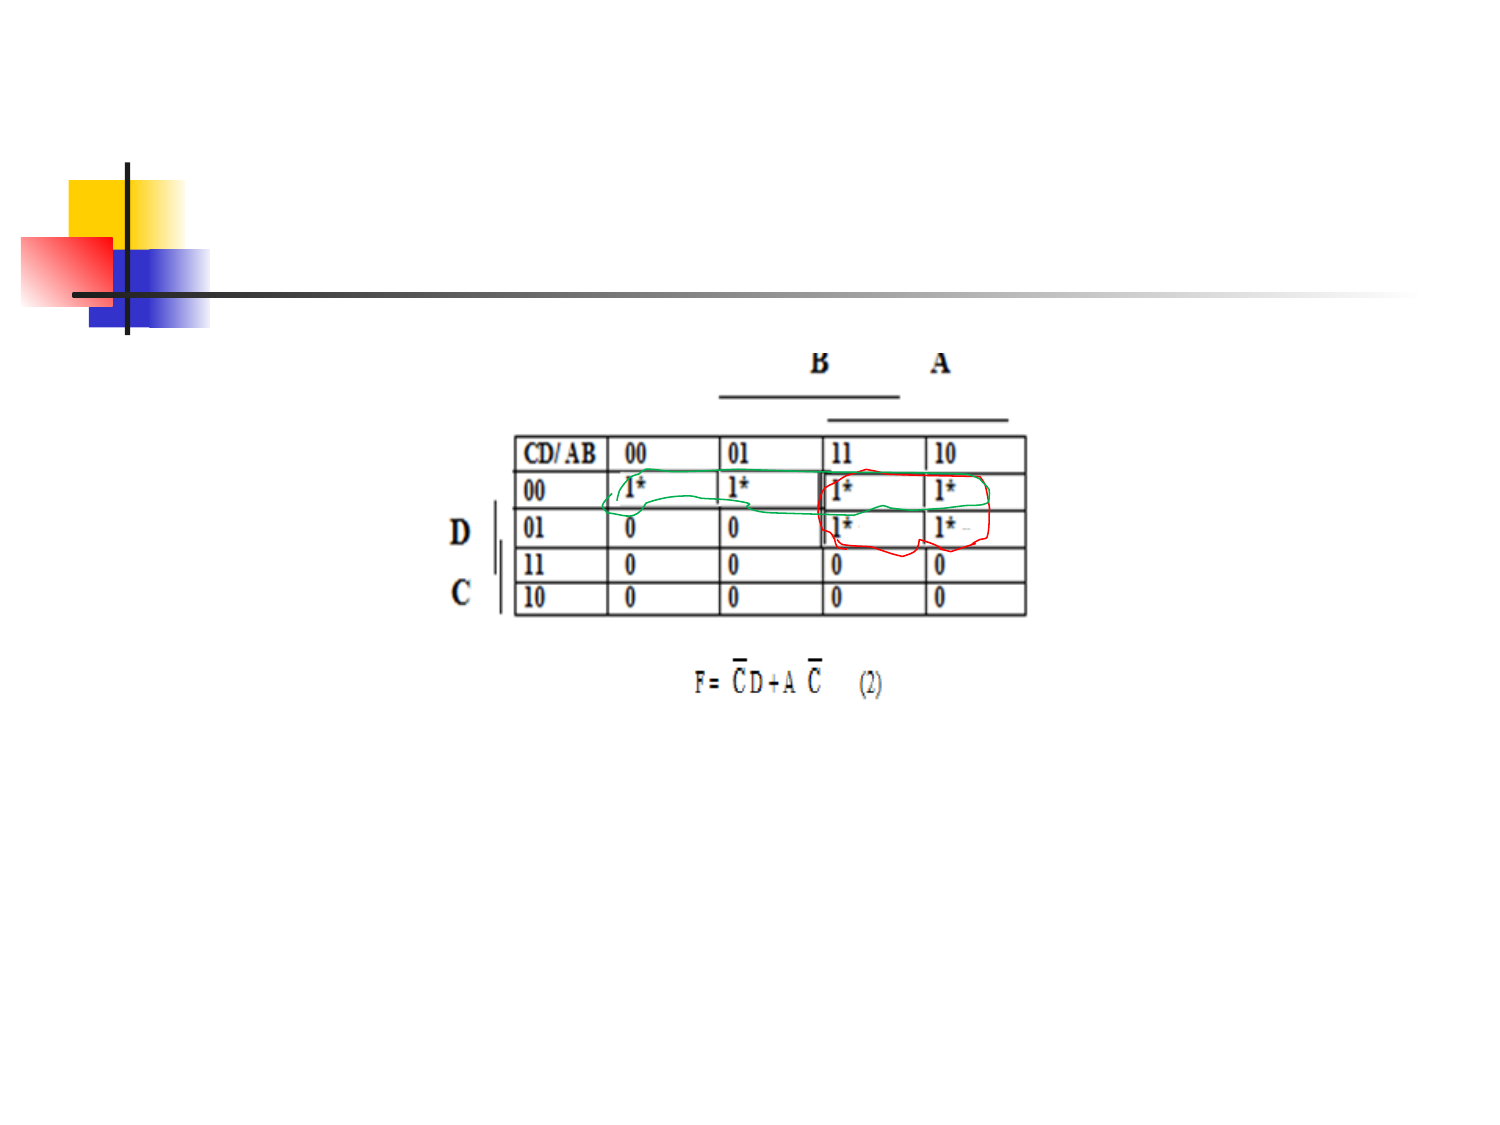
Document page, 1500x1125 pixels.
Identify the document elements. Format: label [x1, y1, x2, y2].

picture [417, 353, 1184, 716]
